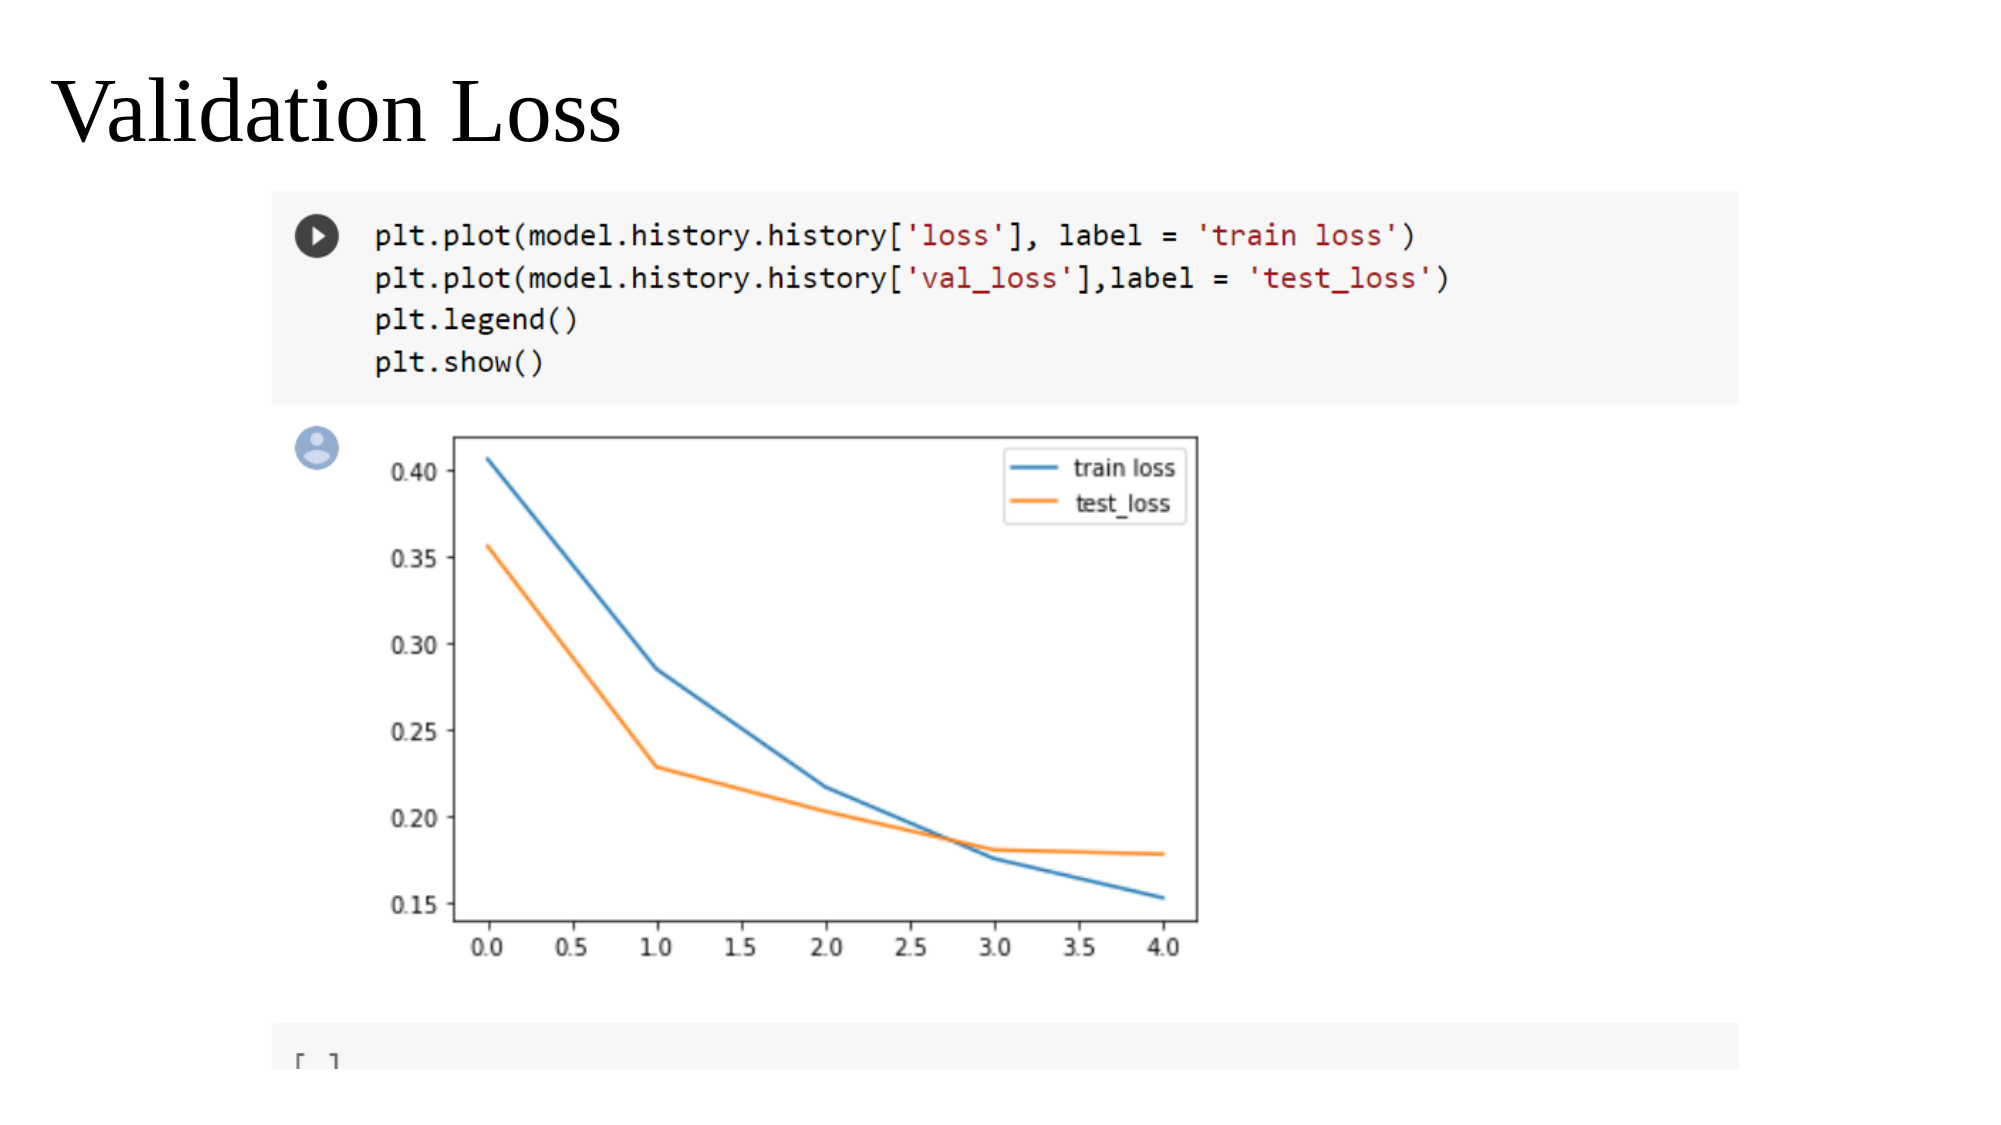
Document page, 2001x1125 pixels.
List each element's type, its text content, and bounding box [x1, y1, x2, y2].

title Validation Loss [35, 3, 1761, 221]
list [261, 153, 1739, 1069]
